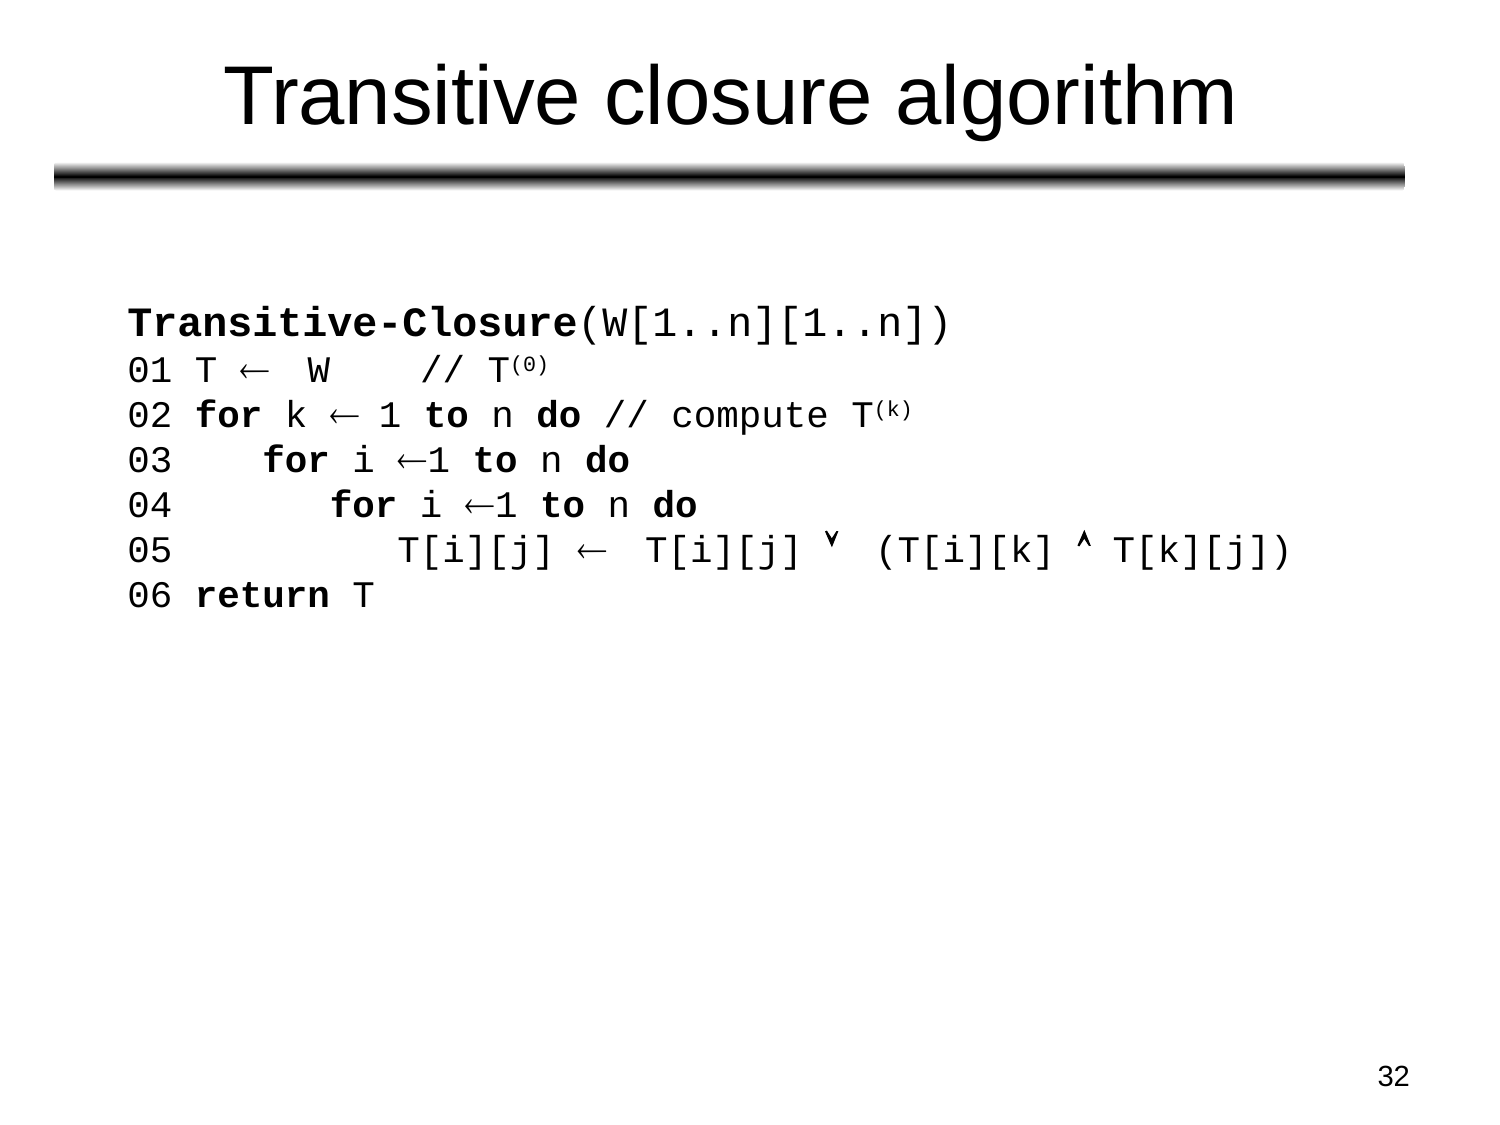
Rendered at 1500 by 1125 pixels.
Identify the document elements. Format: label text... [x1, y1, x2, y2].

title Transitive closure algorithm [55, 16, 1407, 166]
slide_number 32 [1074, 1049, 1426, 1103]
text_box Transitive-Closure(W[1..n][1..n]) 01 T ¬ W // T(0) 02 for k ¬ 1 to n do // compute T(k) 03 for i ¬1 to n do 04 for i ¬1 to n do 05 T[i][j] ¬ T[i][j] Ú (T[i][k] Ù T[k][j]) 06 return T [112, 287, 1481, 688]
